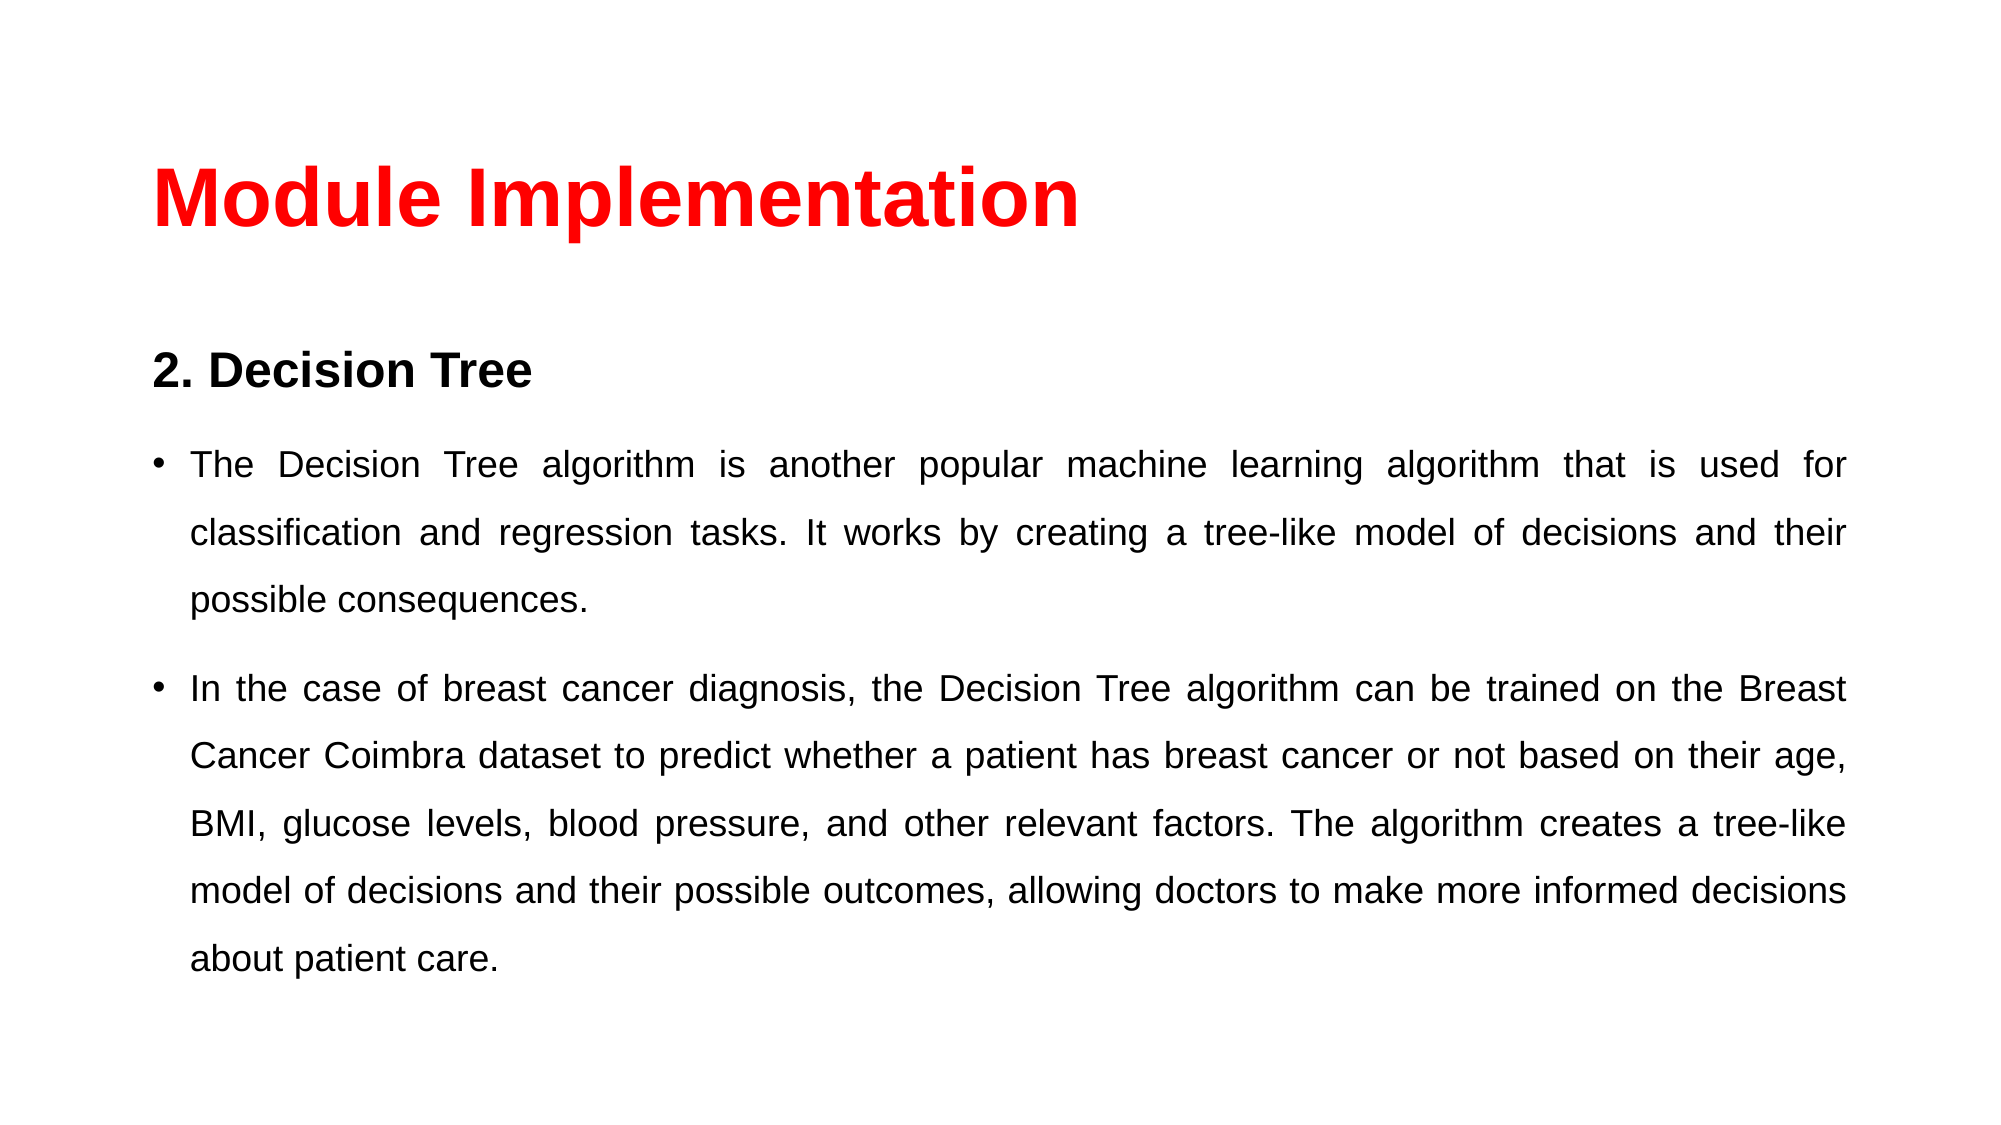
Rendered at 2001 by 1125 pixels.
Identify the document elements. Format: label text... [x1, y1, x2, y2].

list 2. Decision Tree The Decision Tree algorithm is another popular machine learning algorithm that is used for classification and regression tasks. It works by creating a tree-like model of decisions and their possible consequences. In the case of breast cancer diagnosis, the Decision Tree algorithm can be trained on the Breast Cancer Coimbra dataset to predict whether a patient has breast cancer or not based on their age, BMI, glucose levels, blood pressure, and other relevant factors. The algorithm creates a tree-like model of decisions and their possible outcomes, allowing doctors to make more informed decisions about patient care. [137, 299, 1863, 1014]
title Module Implementation [137, 59, 1863, 278]
